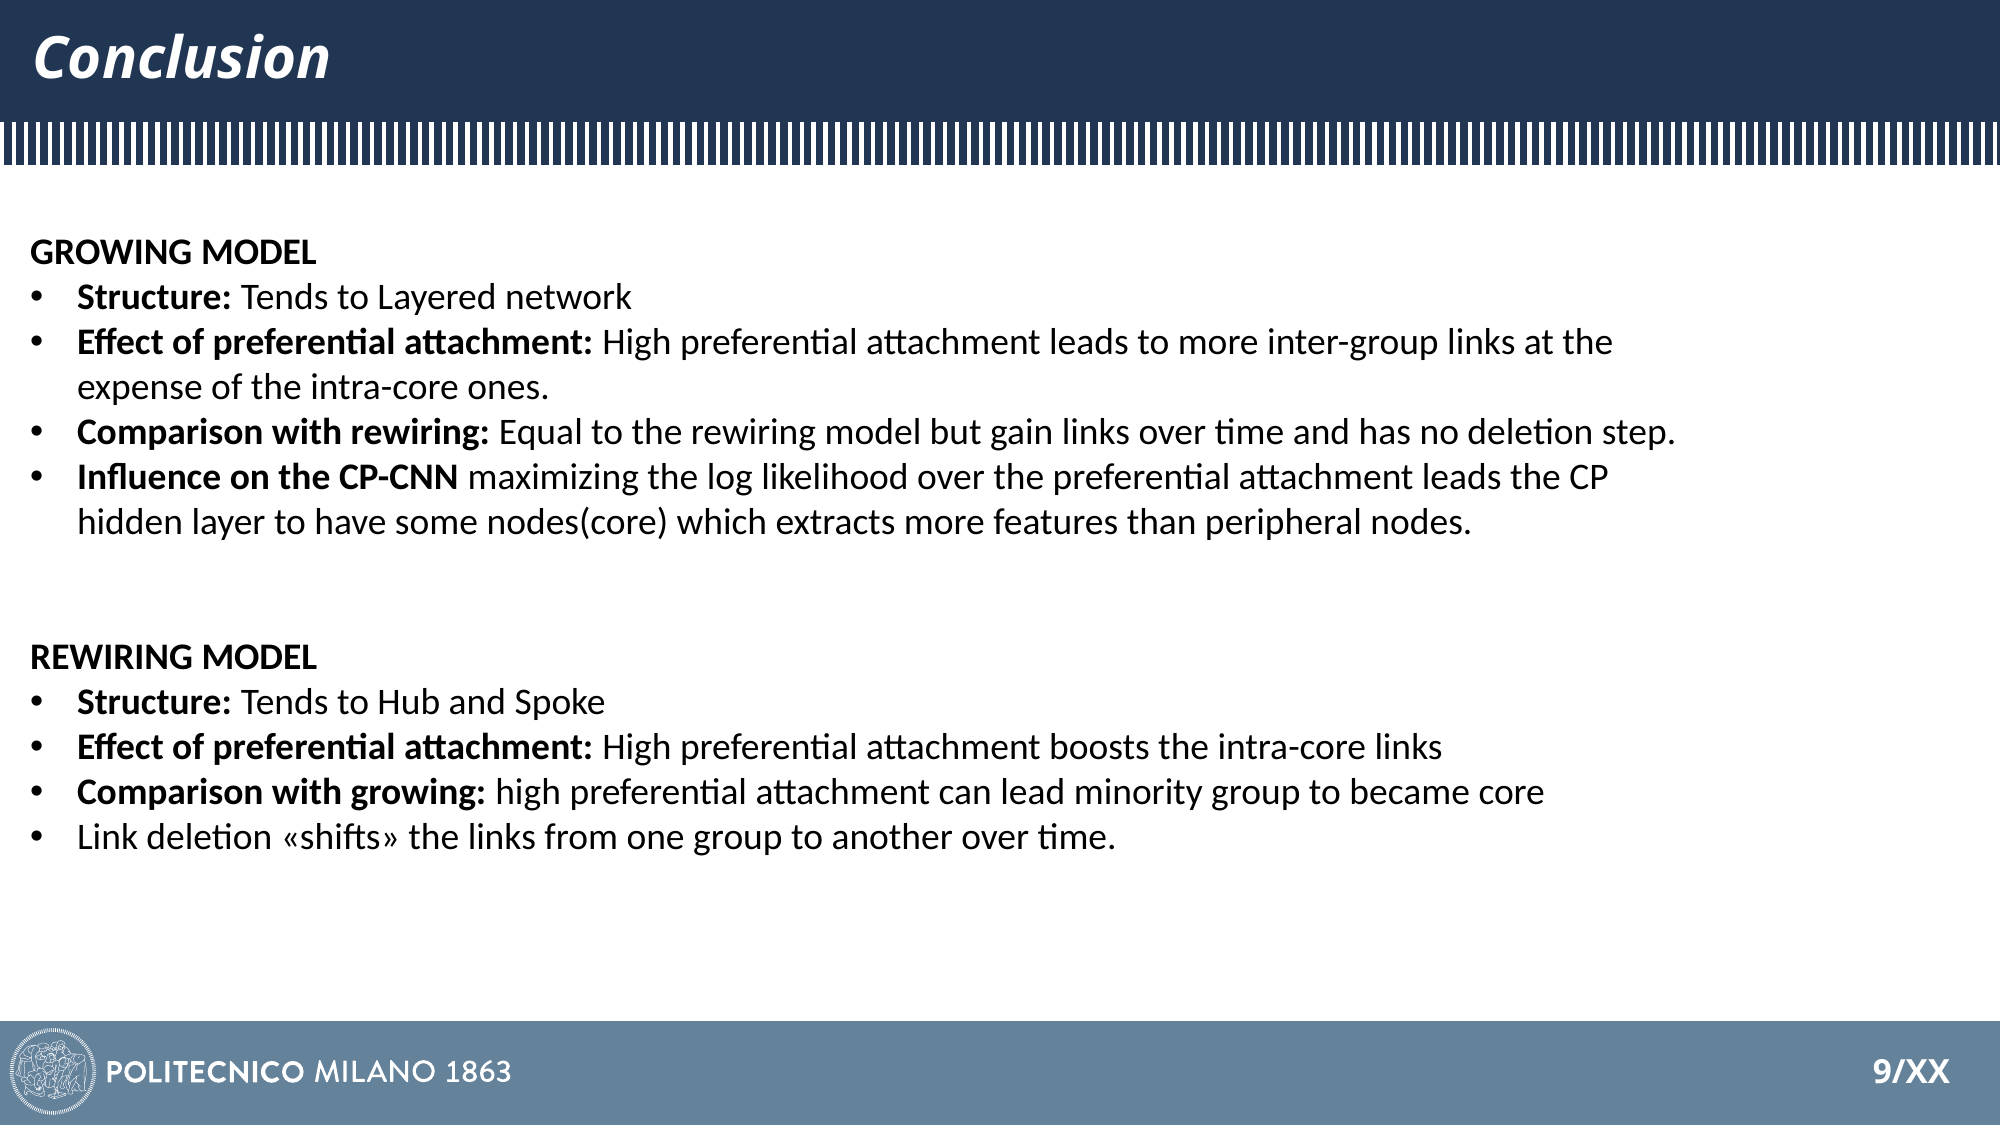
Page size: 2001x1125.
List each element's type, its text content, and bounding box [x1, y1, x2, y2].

title Conclusion [17, 14, 1161, 104]
text_box GROWING MODEL Structure: Tends to Layered network Effect of preferential attachment: High preferential attachment leads to more inter-group links at the expense of the intra-core ones. Comparison with rewiring: Equal to the rewiring model but gain links over time and has no deletion step. Influence on the CP-CNN maximizing the log likelihood over the preferential attachment leads the CP hidden layer to have some nodes(core) which extracts more features than peripheral nodes. REWIRING MODEL Structure: Tends to Hub and Spoke Effect of preferential attachment: High preferential attachment boosts the intra-core links Comparison with growing: high preferential attachment can lead minority group to became core Link deletion «shifts» the links from one group to another over time. [15, 220, 1711, 865]
slide_number 9/XX [1806, 1043, 1966, 1104]
